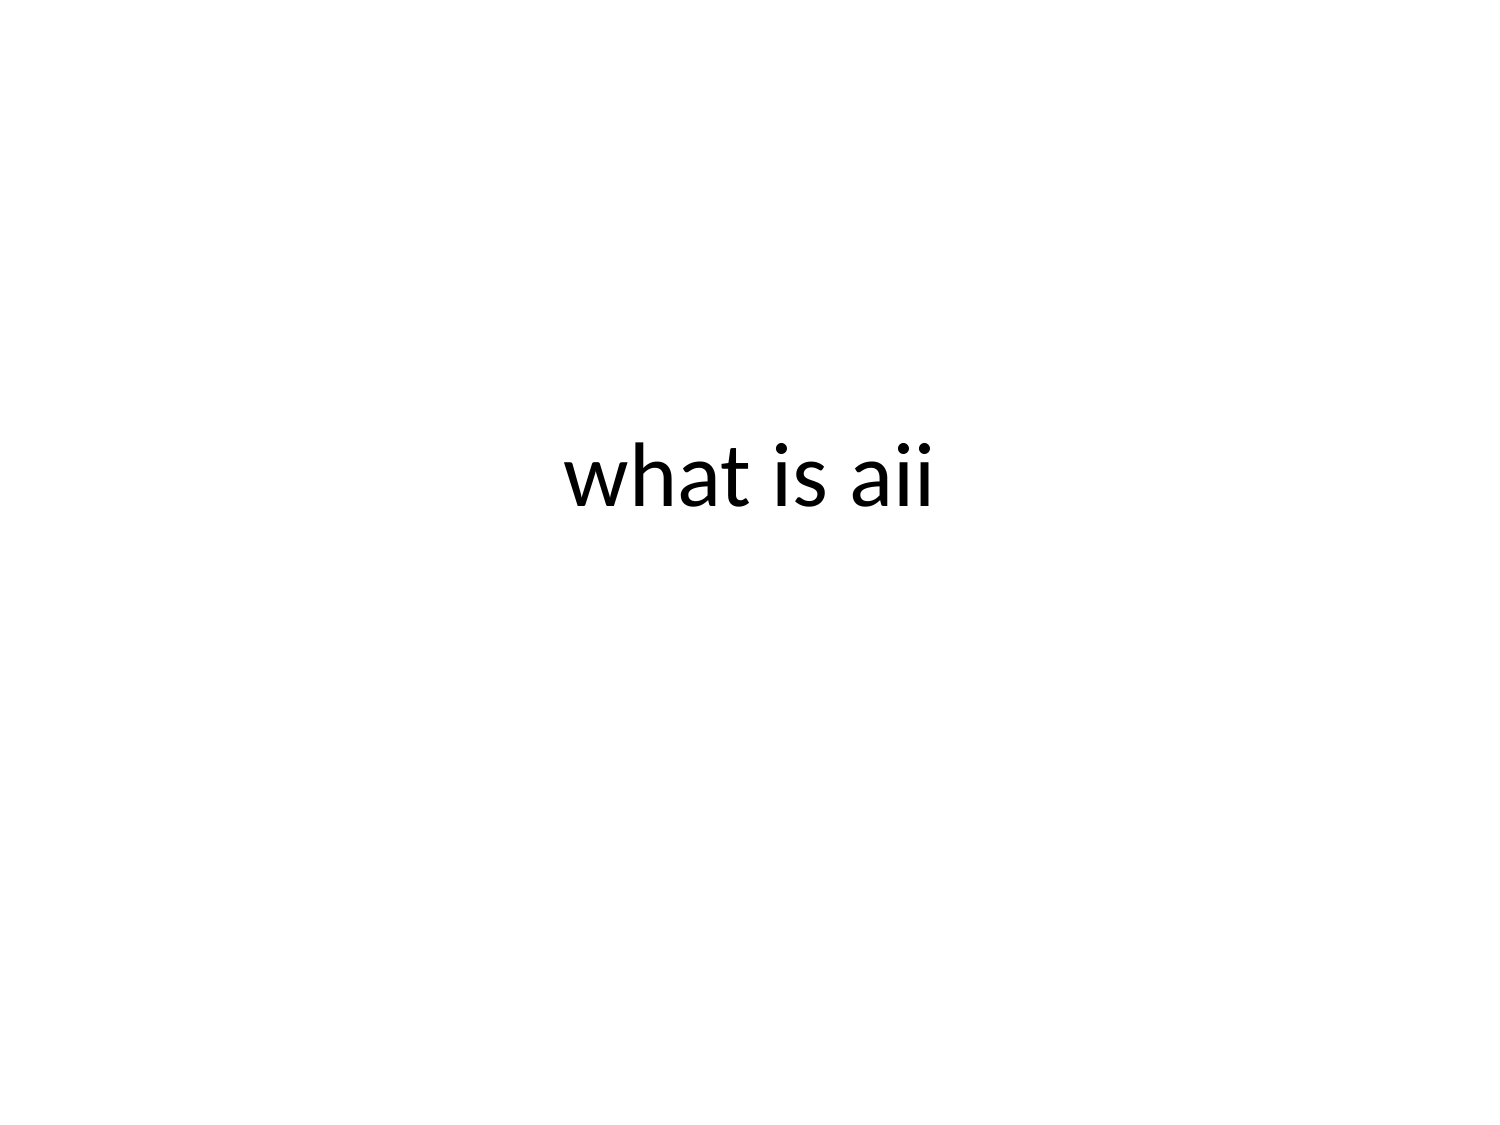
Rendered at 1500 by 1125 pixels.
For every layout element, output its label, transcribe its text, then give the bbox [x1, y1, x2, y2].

title what is aii [112, 349, 1388, 591]
